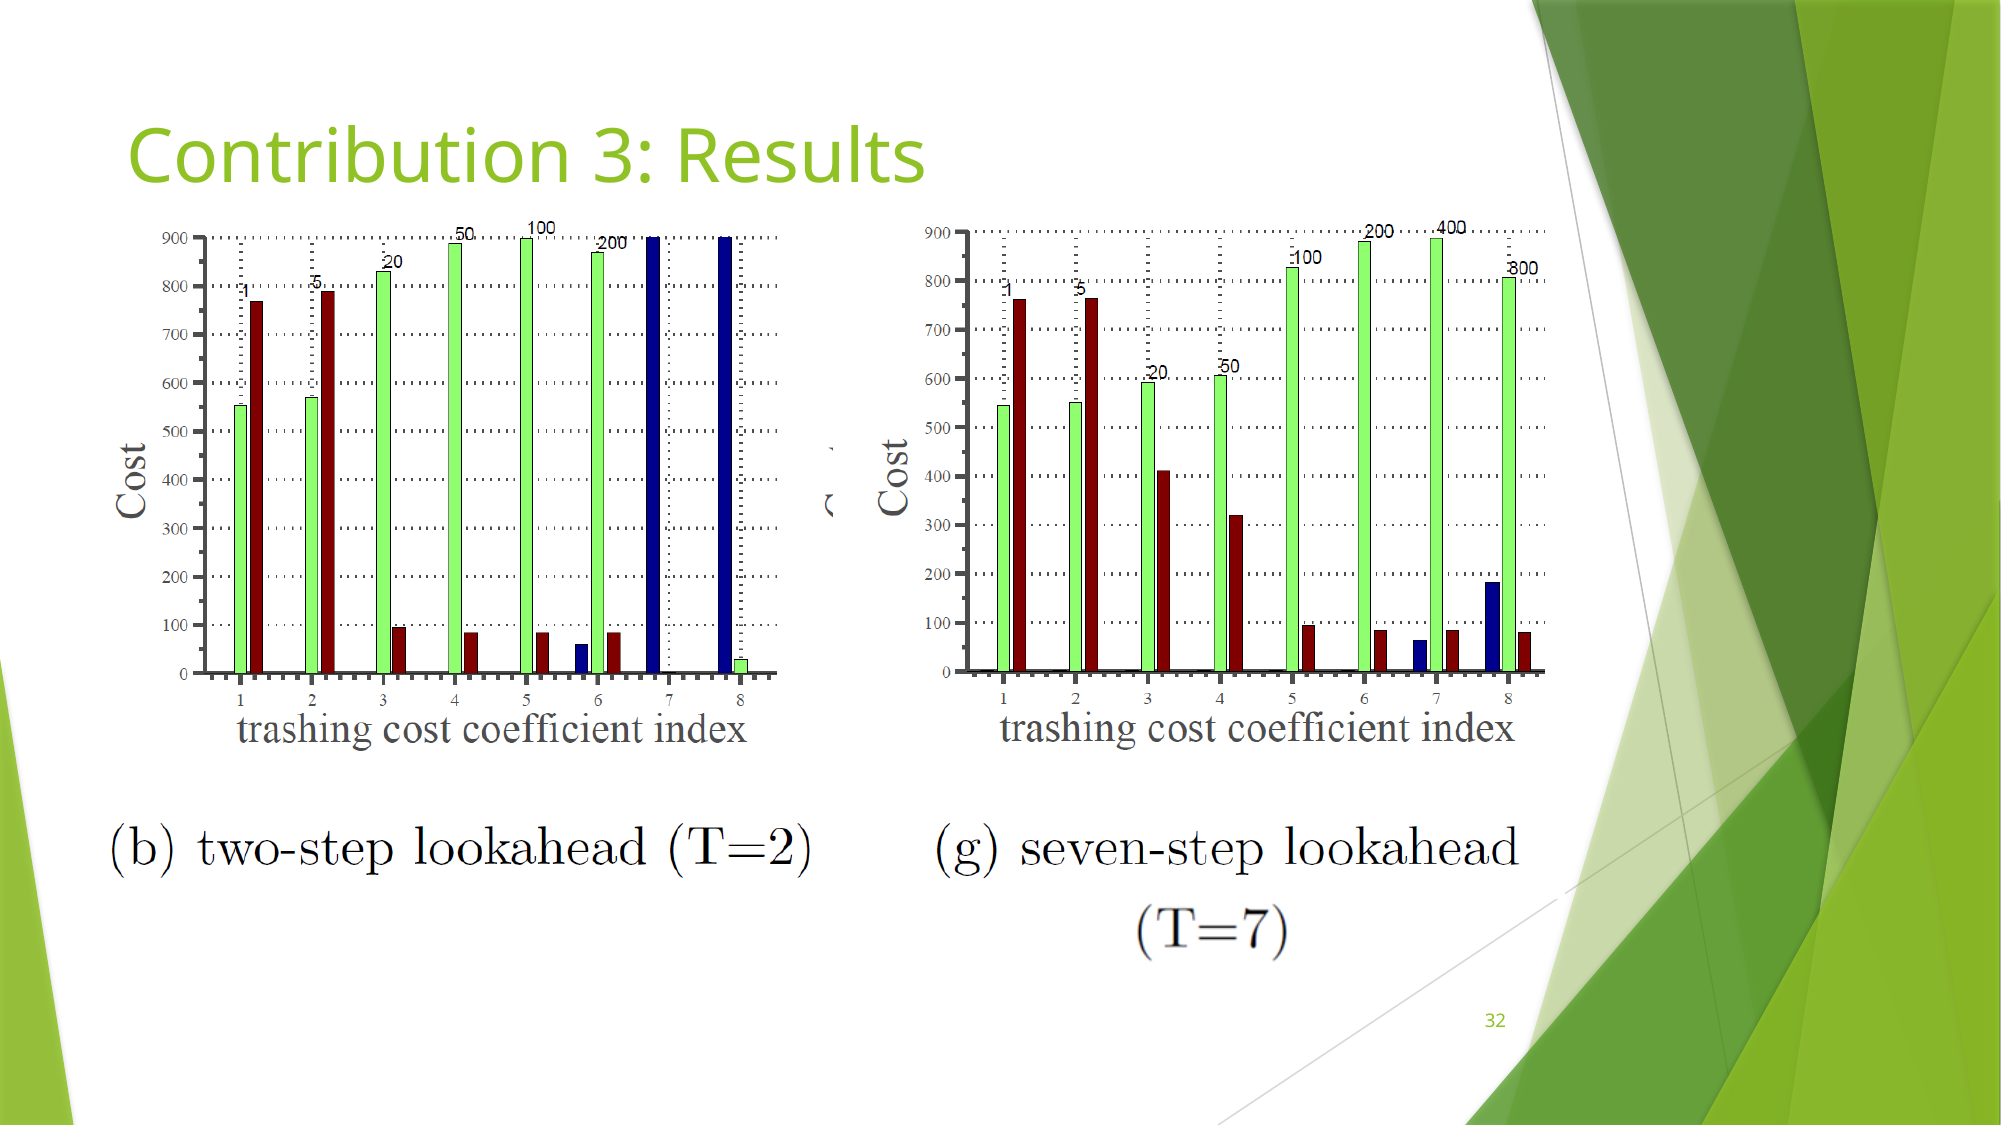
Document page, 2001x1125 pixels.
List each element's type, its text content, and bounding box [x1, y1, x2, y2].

picture [104, 206, 834, 887]
picture [855, 194, 1565, 971]
slide_number 32 [1409, 991, 1522, 1051]
title Contribution 3: Results [111, 99, 1522, 317]
